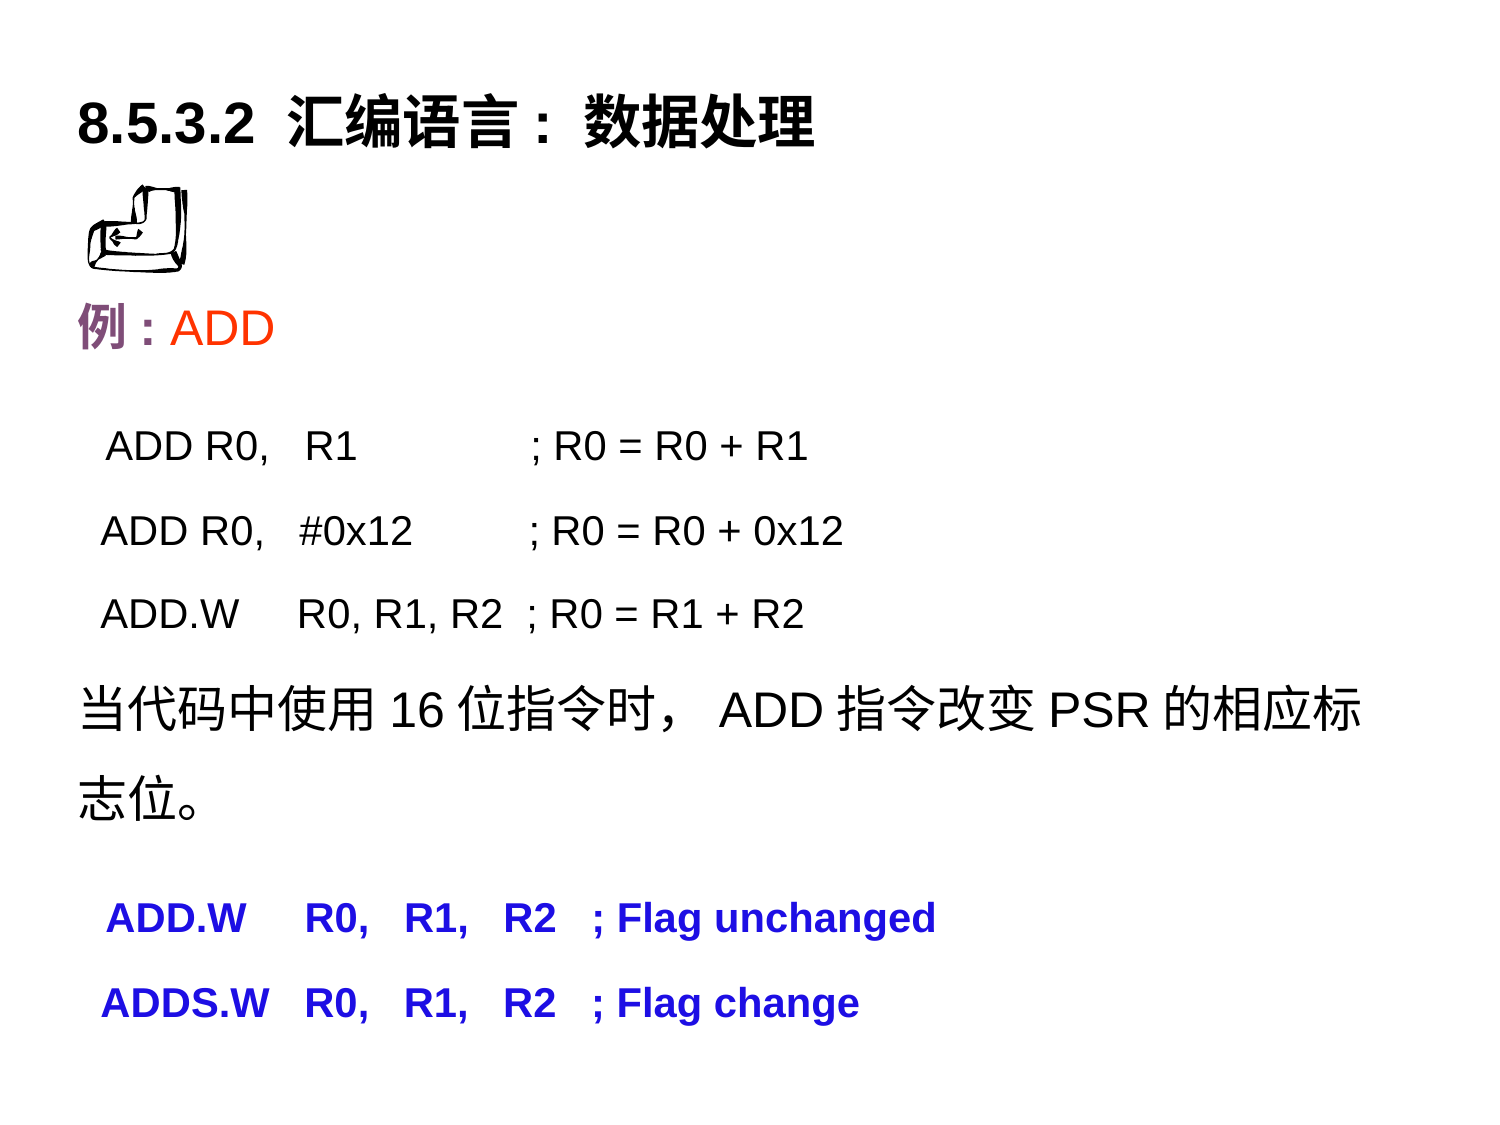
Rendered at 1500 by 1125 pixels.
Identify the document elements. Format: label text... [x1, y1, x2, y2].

list 8.5.3.2 汇编语言: 数据处理 例: ADD ADD R0, R1 ; R0 = R0 + R1 ADD R0, #0x12 ; R0 = R0 + 0x12 ADD.W R0, R1, R2 ; R0 = R1 + R2 当代码中使用16位指令时，ADD指令改变PSR的相应标志位。 ADD.W R0, R1, R2 ; Flag unchanged ADDS.W R0, R1, R2 ; Flag change [62, 78, 1425, 1012]
picture [87, 184, 188, 274]
